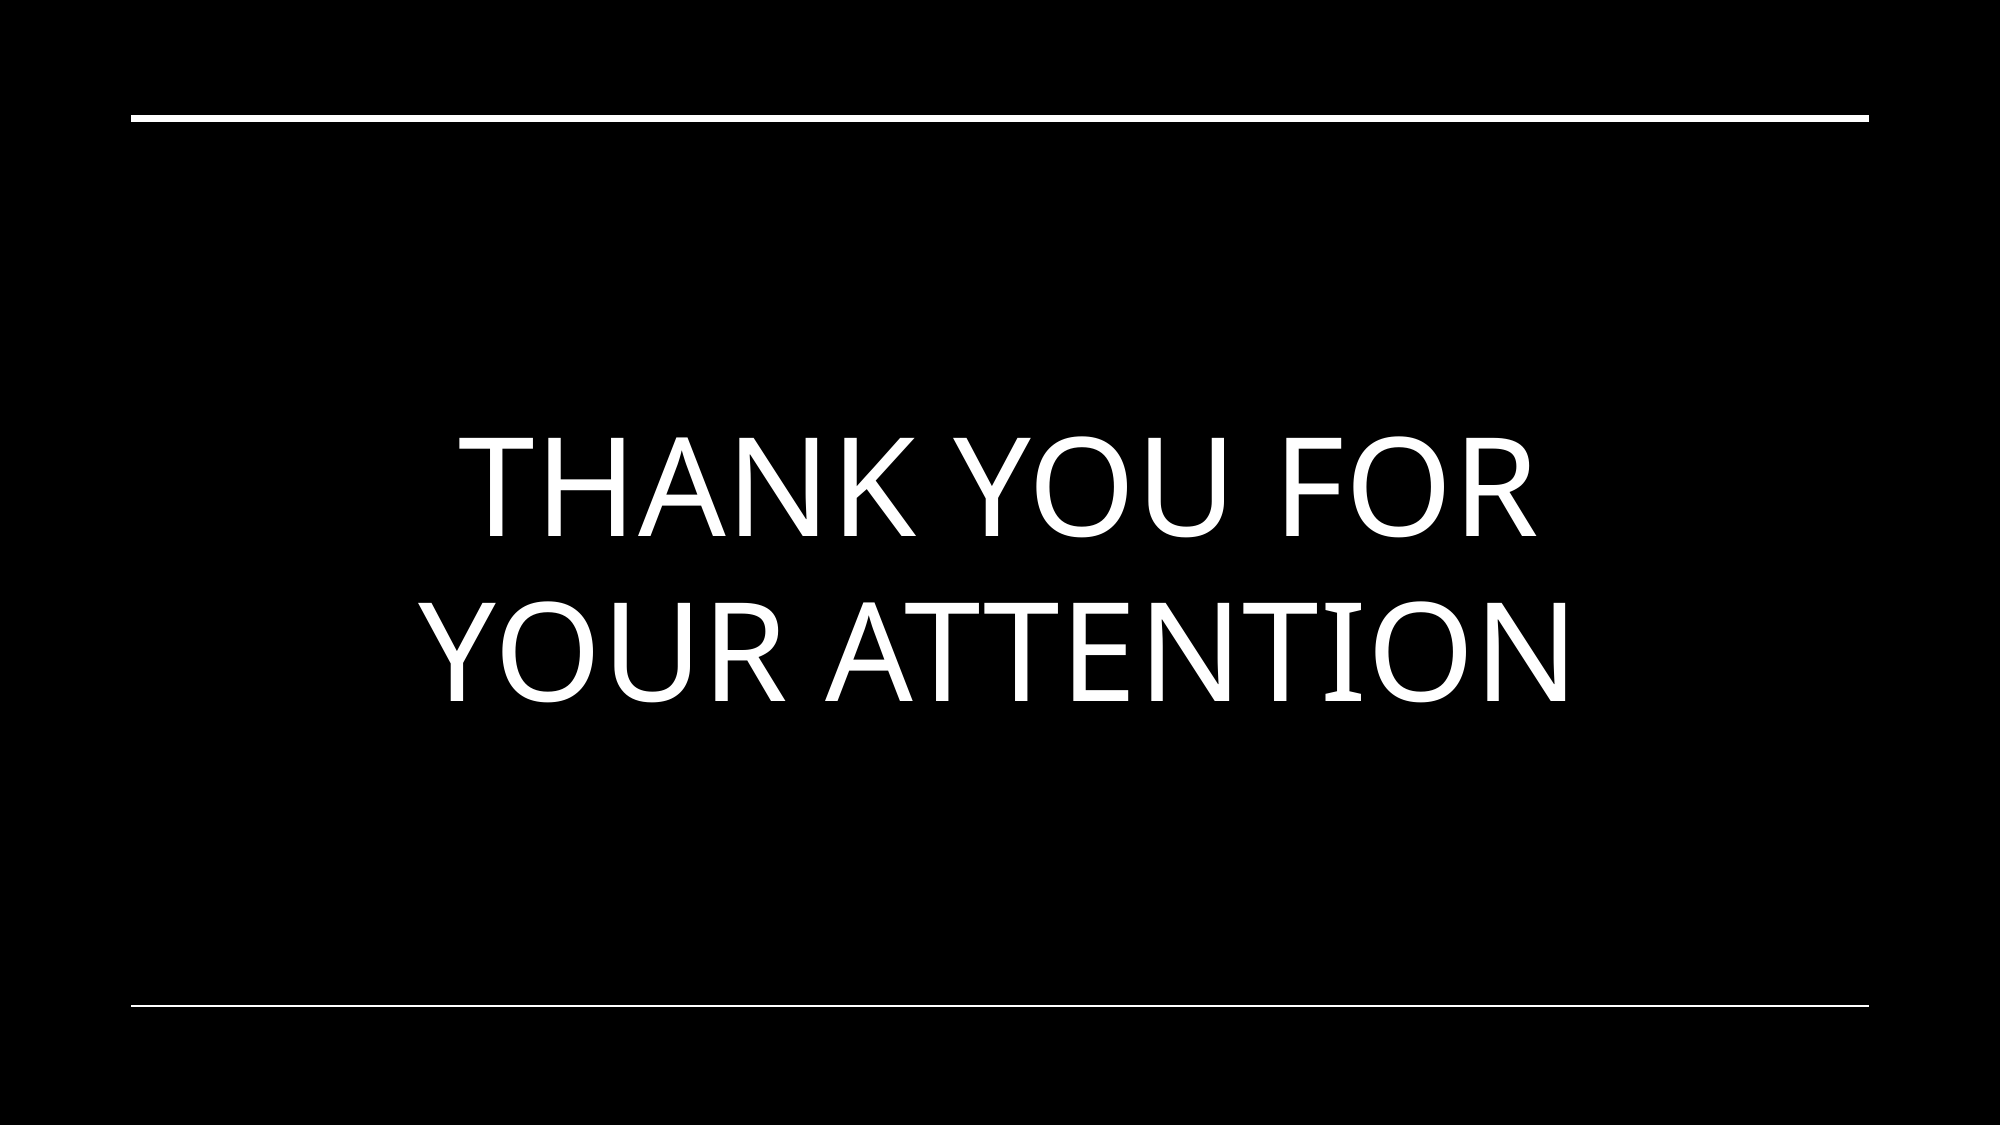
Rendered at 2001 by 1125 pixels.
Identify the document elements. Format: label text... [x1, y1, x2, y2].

title THANK YOU FOR YOUR ATTENTION [271, 388, 1729, 737]
text_box [0, 0, 2000, 1125]
